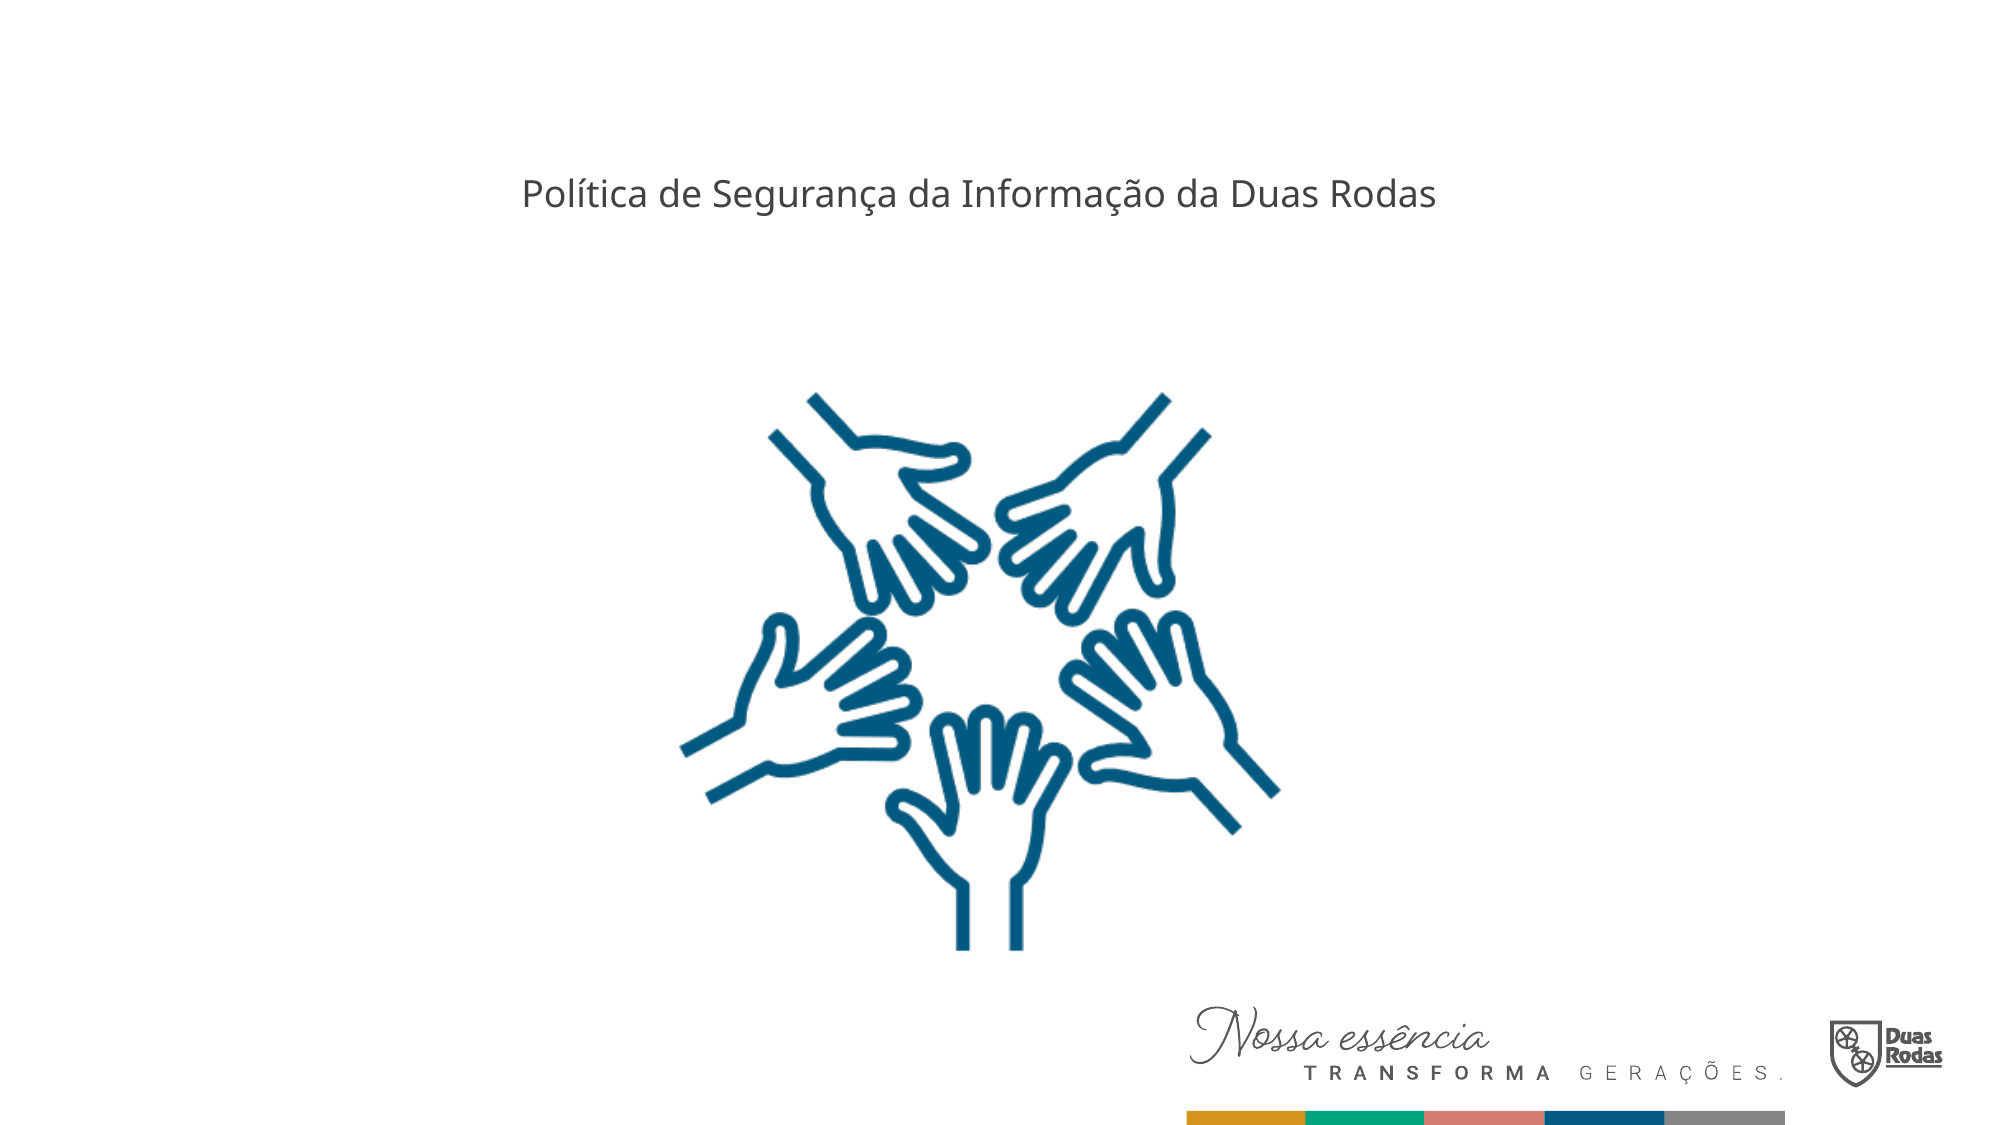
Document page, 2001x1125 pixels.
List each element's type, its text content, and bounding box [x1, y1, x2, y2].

picture [662, 354, 1297, 989]
text_box Política de Segurança da Informação da Duas Rodas [160, 163, 1799, 548]
